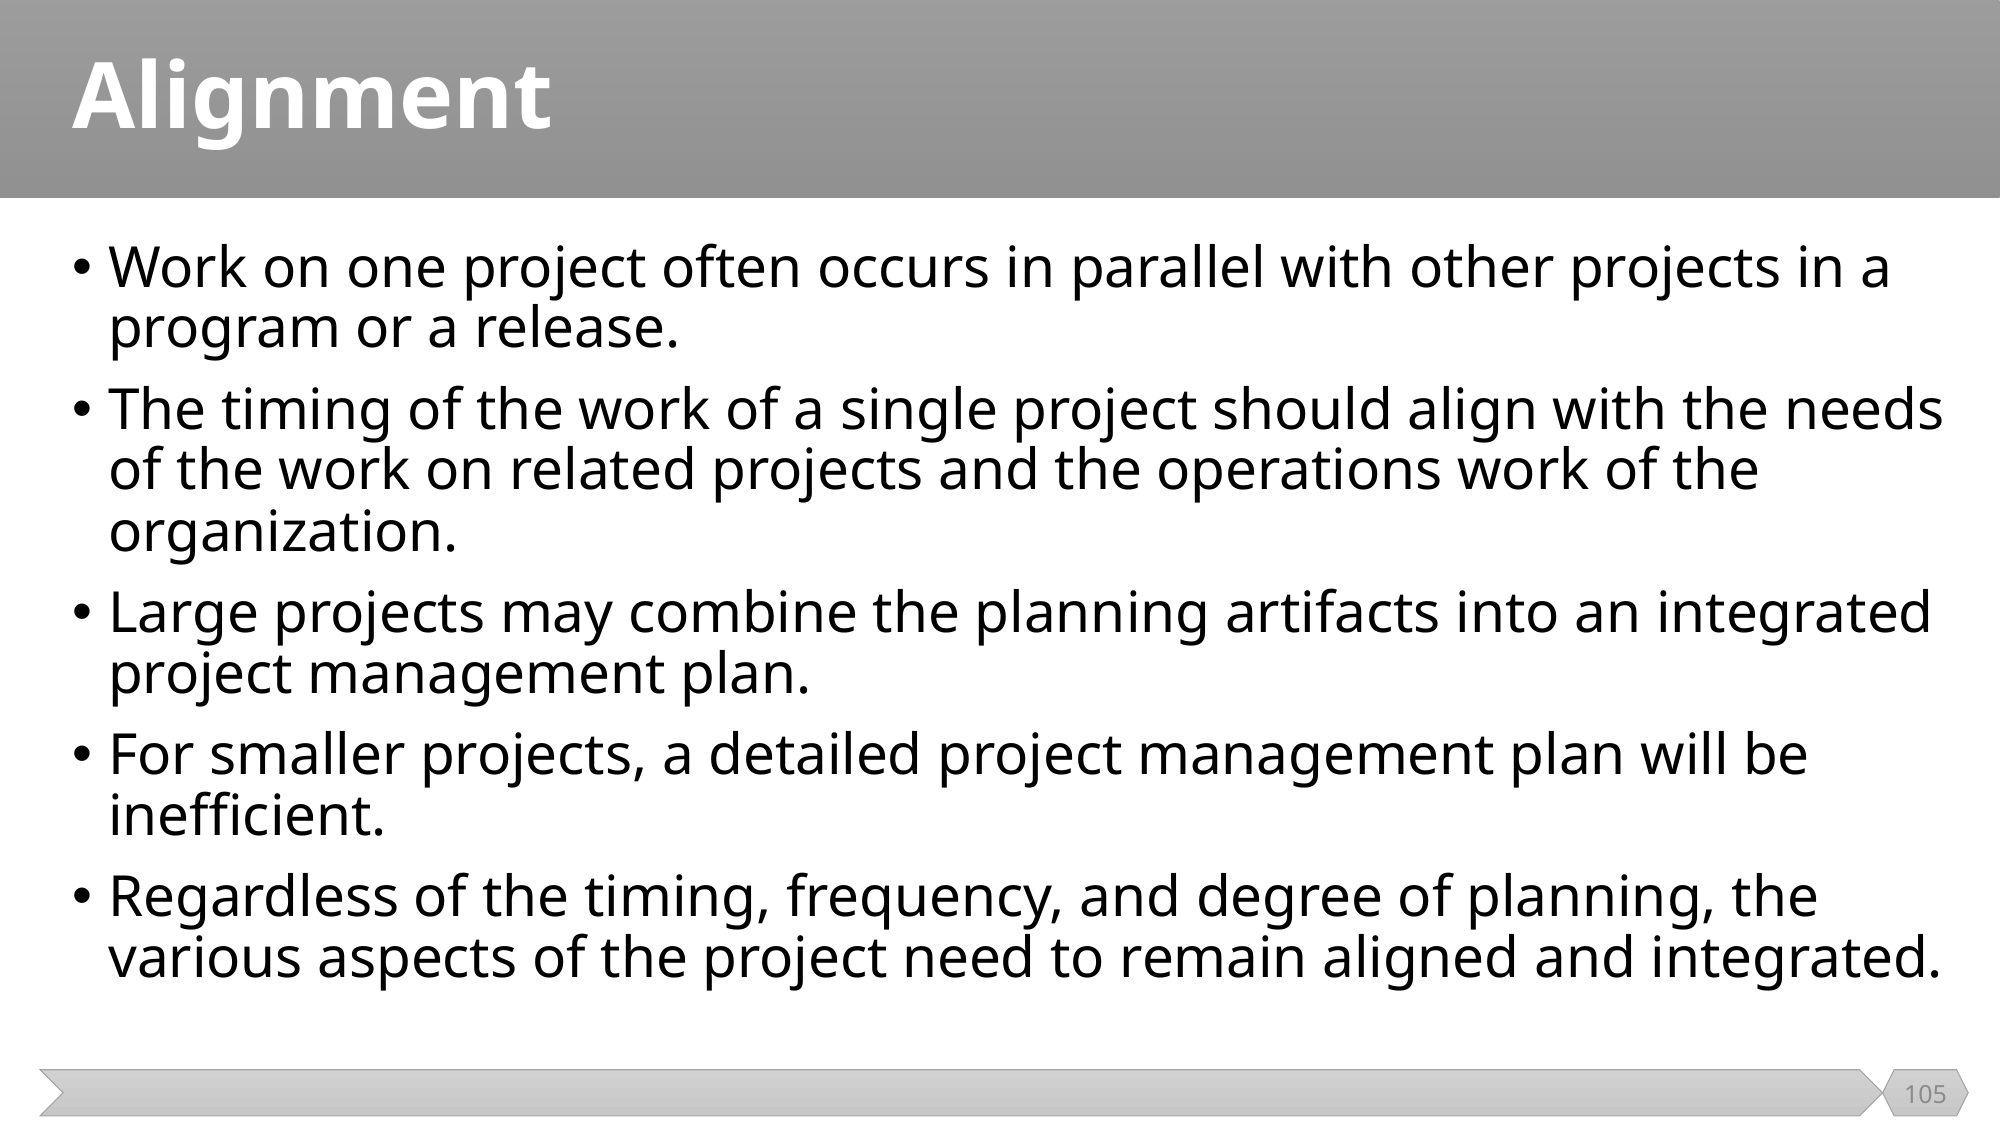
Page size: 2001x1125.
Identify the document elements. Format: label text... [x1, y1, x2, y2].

list Work on one project often occurs in parallel with other projects in a program or a release. The timing of the work of a single project should align with the needs of the work on related projects and the operations work of the organization. Large projects may combine the planning artifacts into an integrated project management plan. For smaller projects, a detailed project management plan will be inefficient. Regardless of the timing, frequency, and degree of planning, the various aspects of the project need to remain aligned and integrated. [56, 230, 1969, 1010]
title Alignment [56, 0, 1969, 199]
slide_number 105 [1882, 1065, 1969, 1125]
